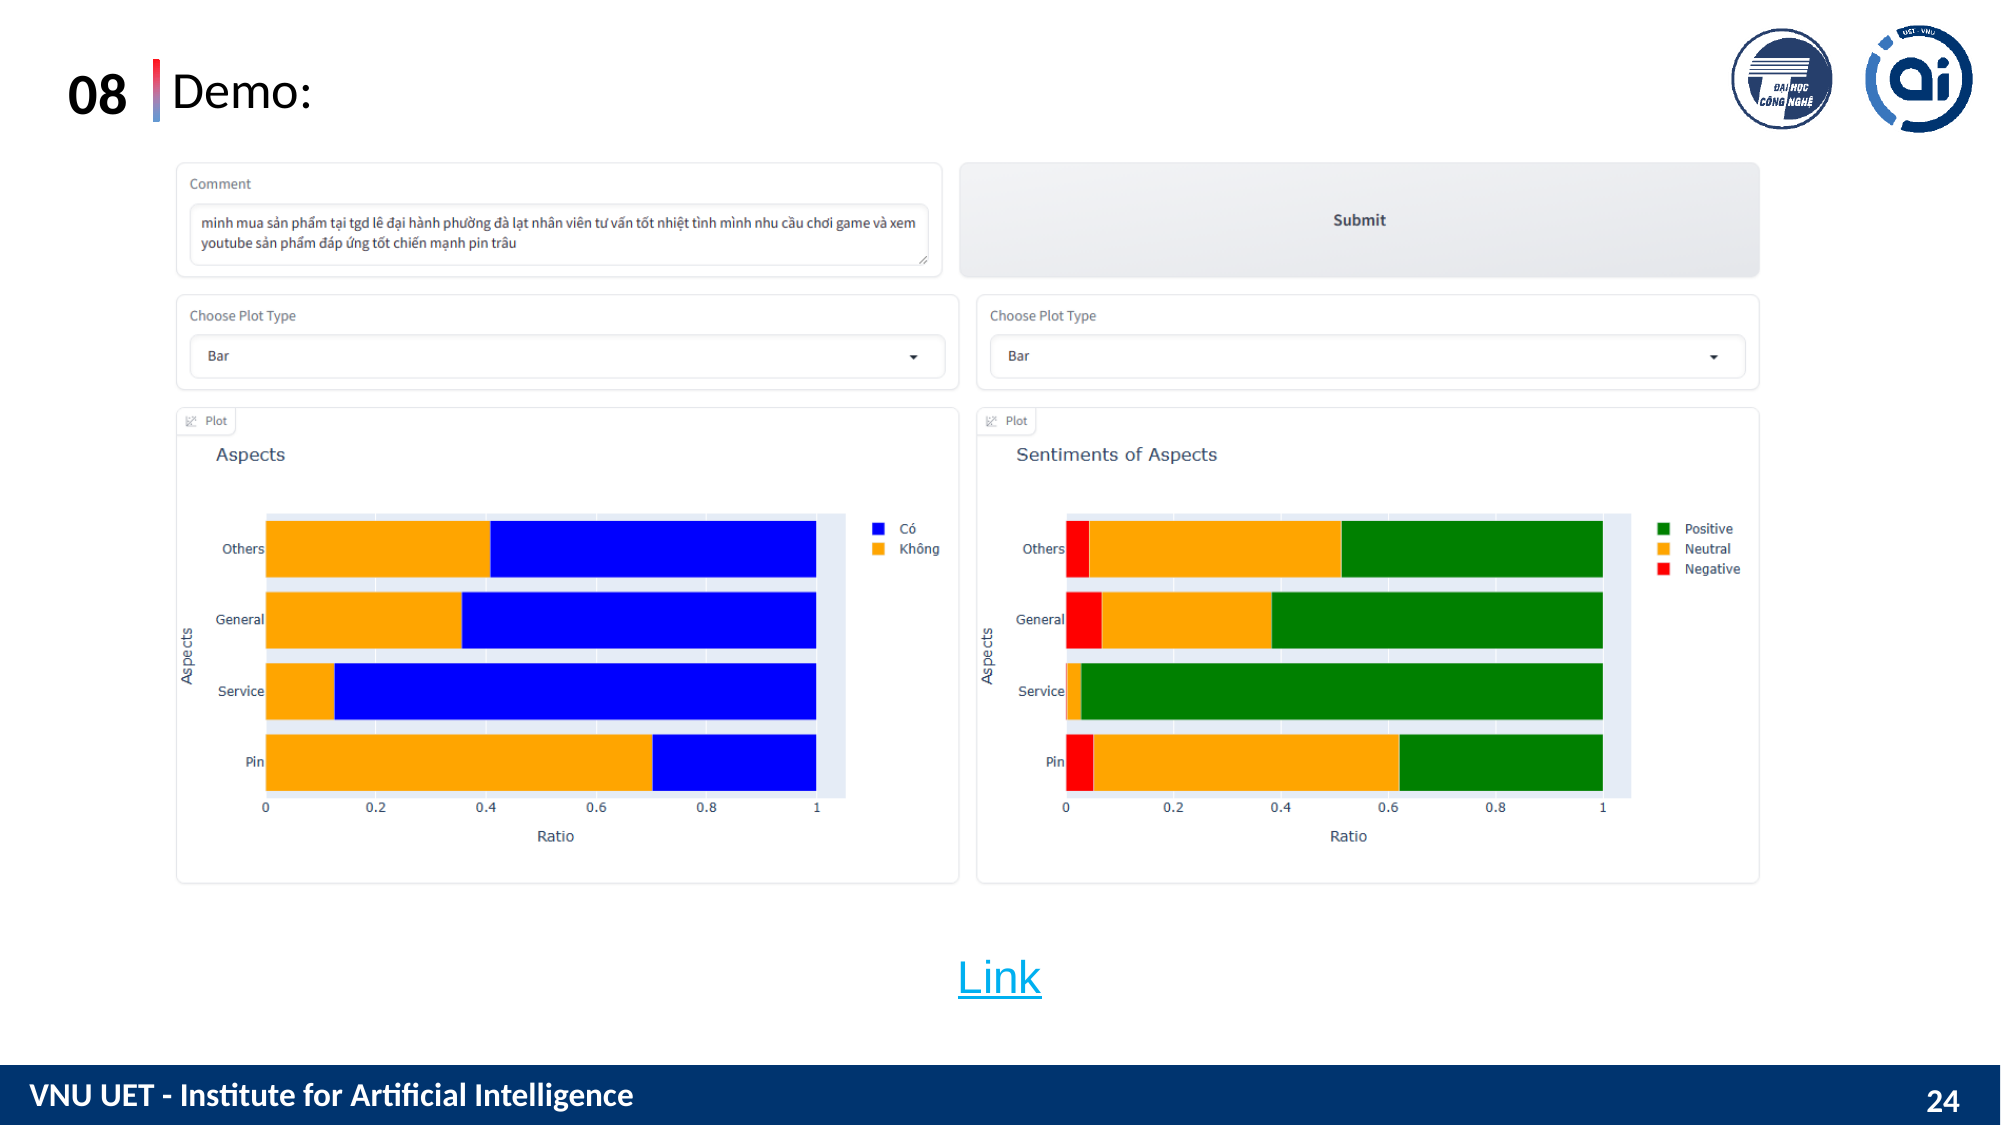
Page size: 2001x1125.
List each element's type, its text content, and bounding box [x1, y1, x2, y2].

text_box 08 [66, 54, 131, 126]
text_box Demo: [170, 54, 476, 119]
text_box VNU UET - Institute for Artificial Intelligence [27, 1071, 639, 1113]
picture [152, 59, 160, 123]
picture [1862, 22, 1975, 135]
slide_number 24 [1920, 1079, 1967, 1125]
picture [1728, 25, 1835, 132]
text_box Link [863, 940, 1137, 1011]
picture [155, 155, 1784, 908]
